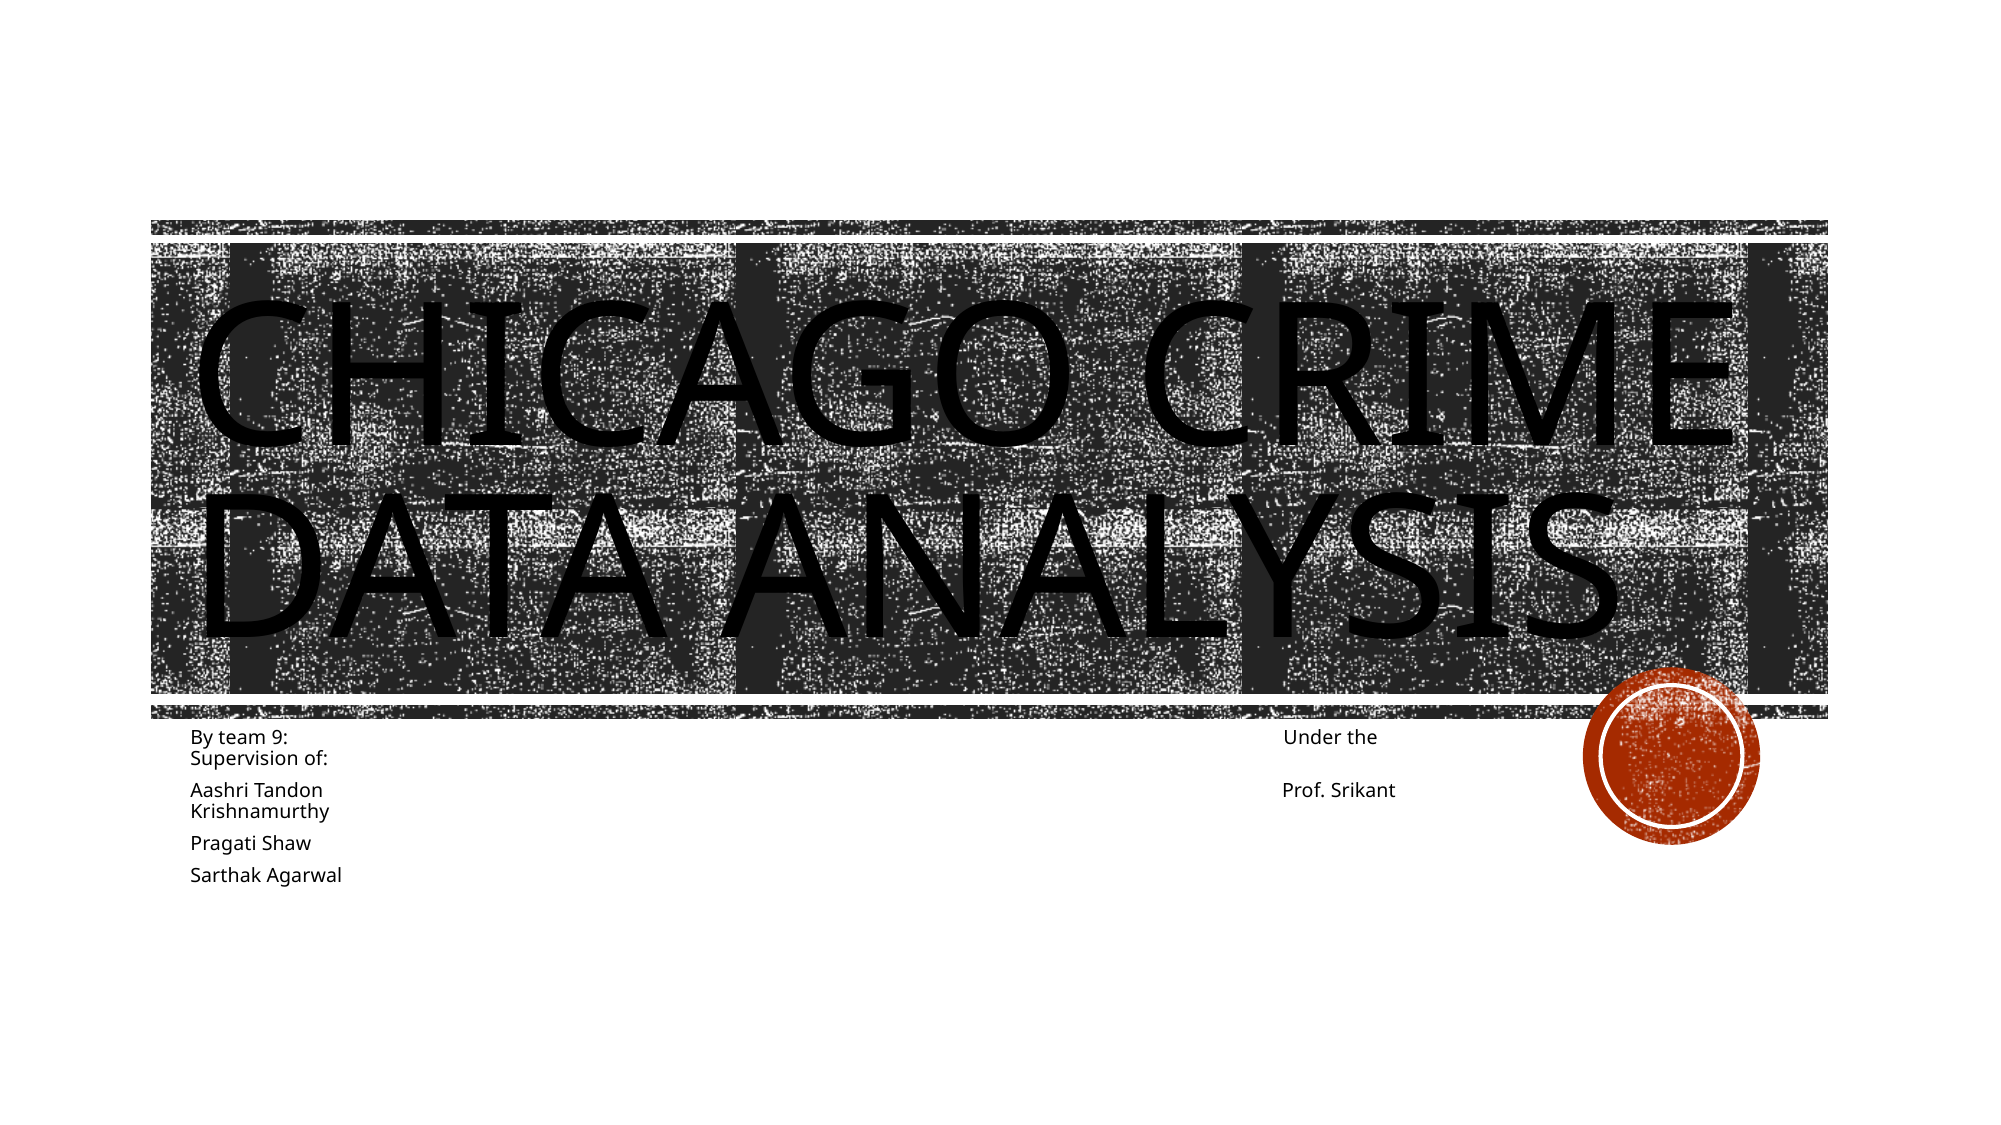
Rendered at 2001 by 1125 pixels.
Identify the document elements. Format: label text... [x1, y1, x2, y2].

subtitle By team 9: Under the Supervision of: Aashri Tandon Prof. Srikant Krishnamurthy Pragati Shaw Sarthak Agarwal [175, 720, 1470, 896]
title Chicago crime data analysis [172, 234, 1808, 733]
